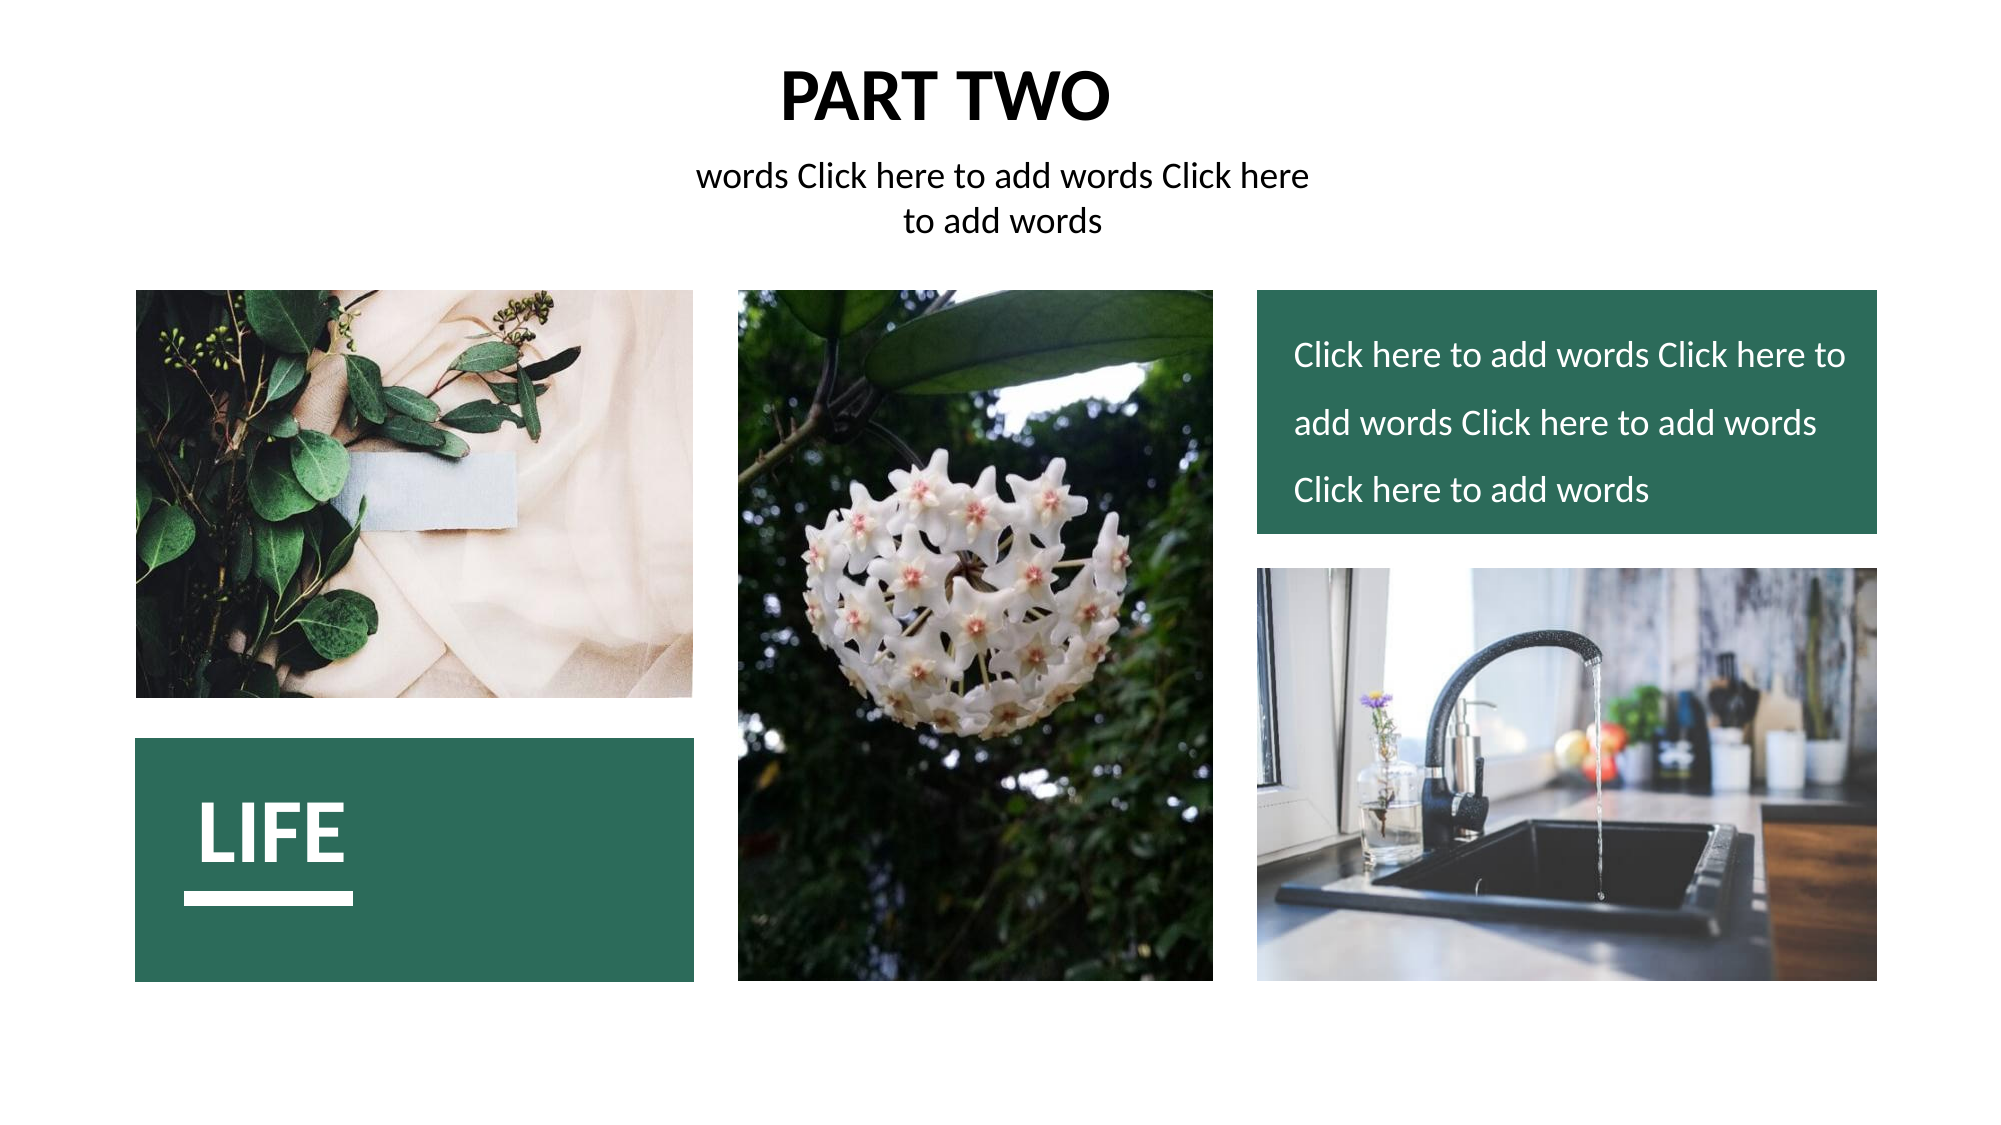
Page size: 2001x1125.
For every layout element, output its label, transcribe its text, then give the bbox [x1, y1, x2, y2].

picture [1257, 568, 1877, 981]
text_box PART TWO [765, 37, 1241, 143]
picture [136, 290, 693, 698]
text_box LIFE [182, 763, 737, 889]
text_box [1257, 290, 1877, 534]
picture [737, 290, 1213, 981]
text_box words Click here to add words Click here to add words [662, 143, 1344, 384]
text_box Click here to add words Click here to add words Click here to add words Click here to add words [1278, 300, 1862, 568]
text_box [182, 889, 355, 909]
text_box [135, 738, 694, 982]
